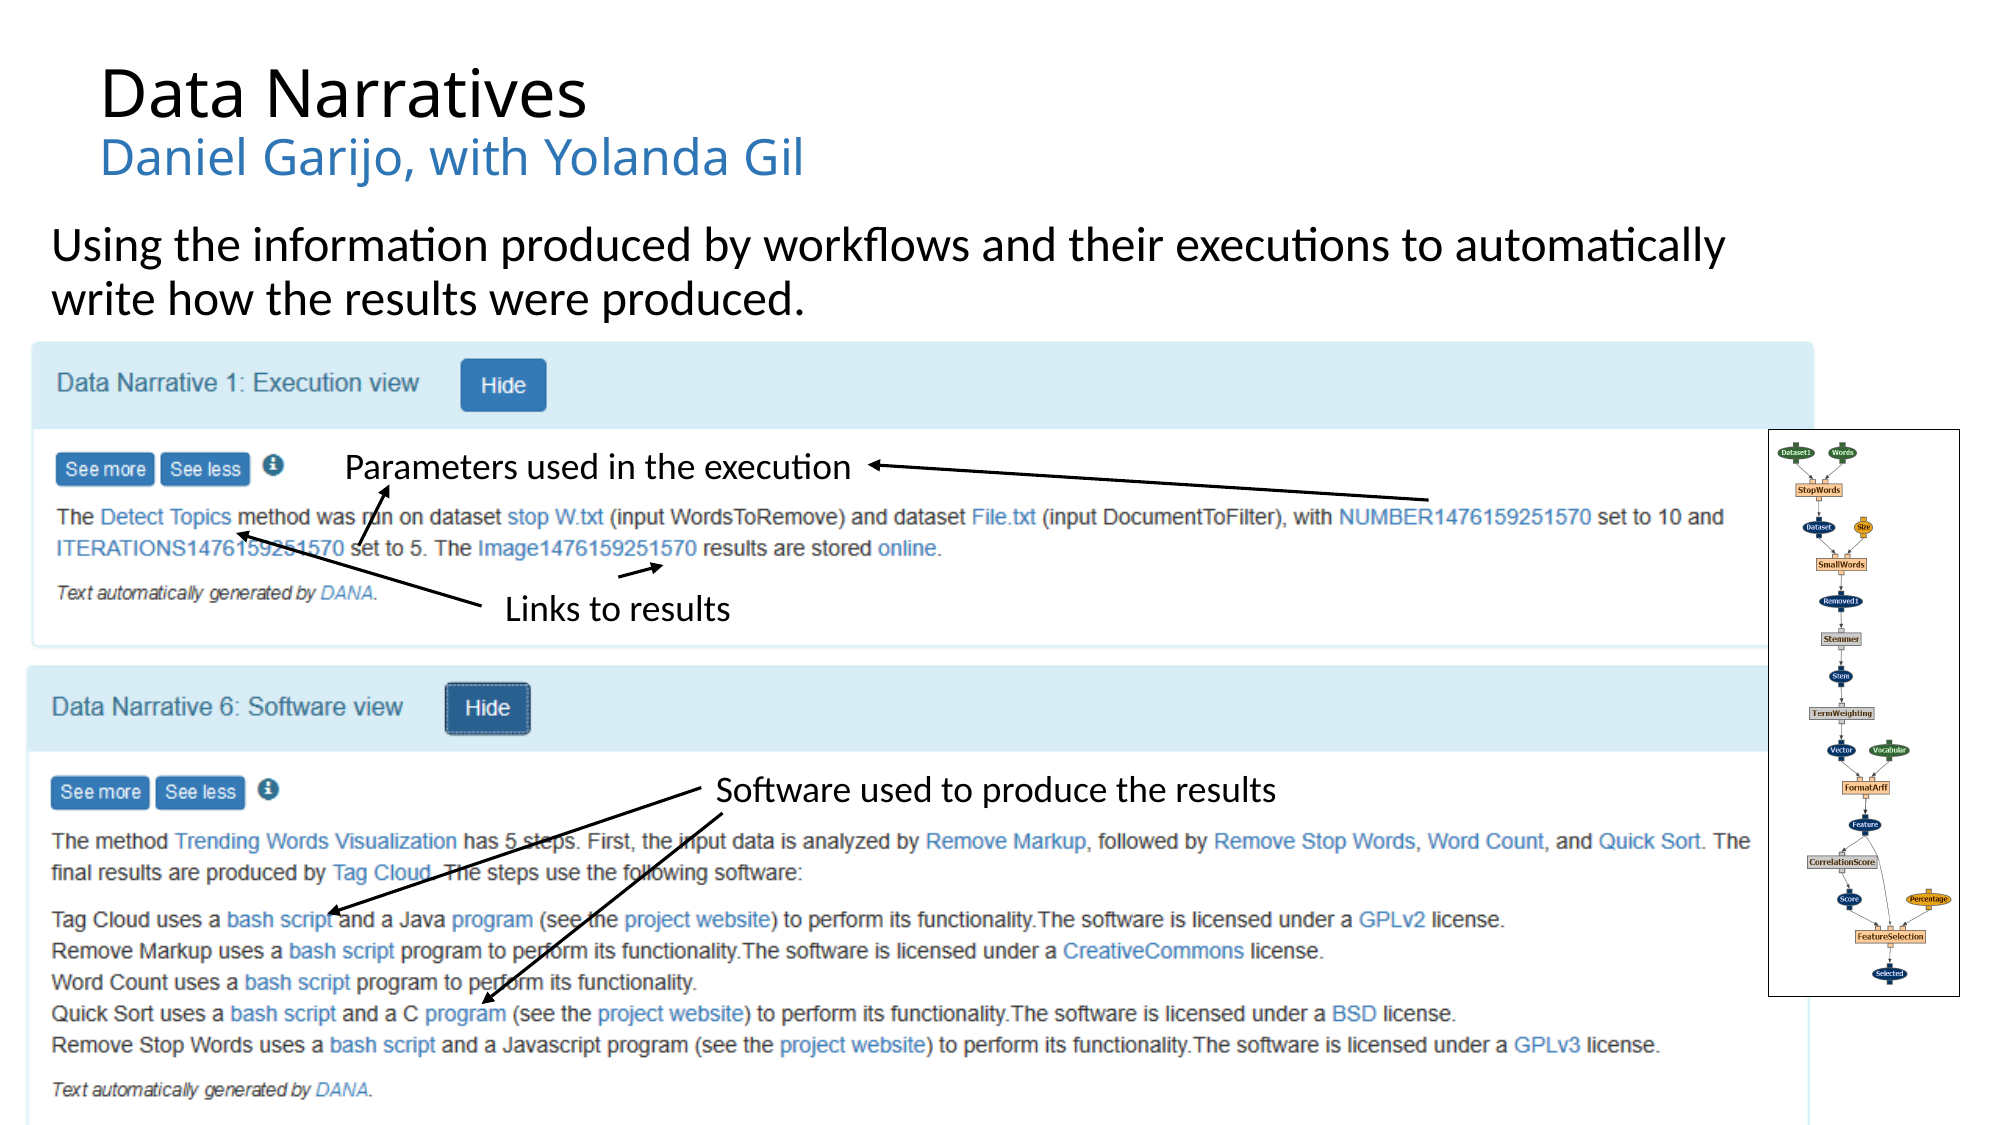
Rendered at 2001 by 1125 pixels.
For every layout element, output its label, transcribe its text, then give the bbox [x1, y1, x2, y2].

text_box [870, 464, 1429, 500]
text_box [358, 484, 390, 546]
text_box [236, 532, 482, 606]
picture [23, 337, 1960, 1125]
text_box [618, 564, 664, 578]
list Using the information produced by workflows and their executions to automatically write how the results were produced. [35, 211, 1761, 334]
title Data Narratives Daniel Garijo, with Yolanda Gil [84, 14, 1810, 232]
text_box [327, 788, 698, 915]
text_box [481, 813, 723, 1005]
